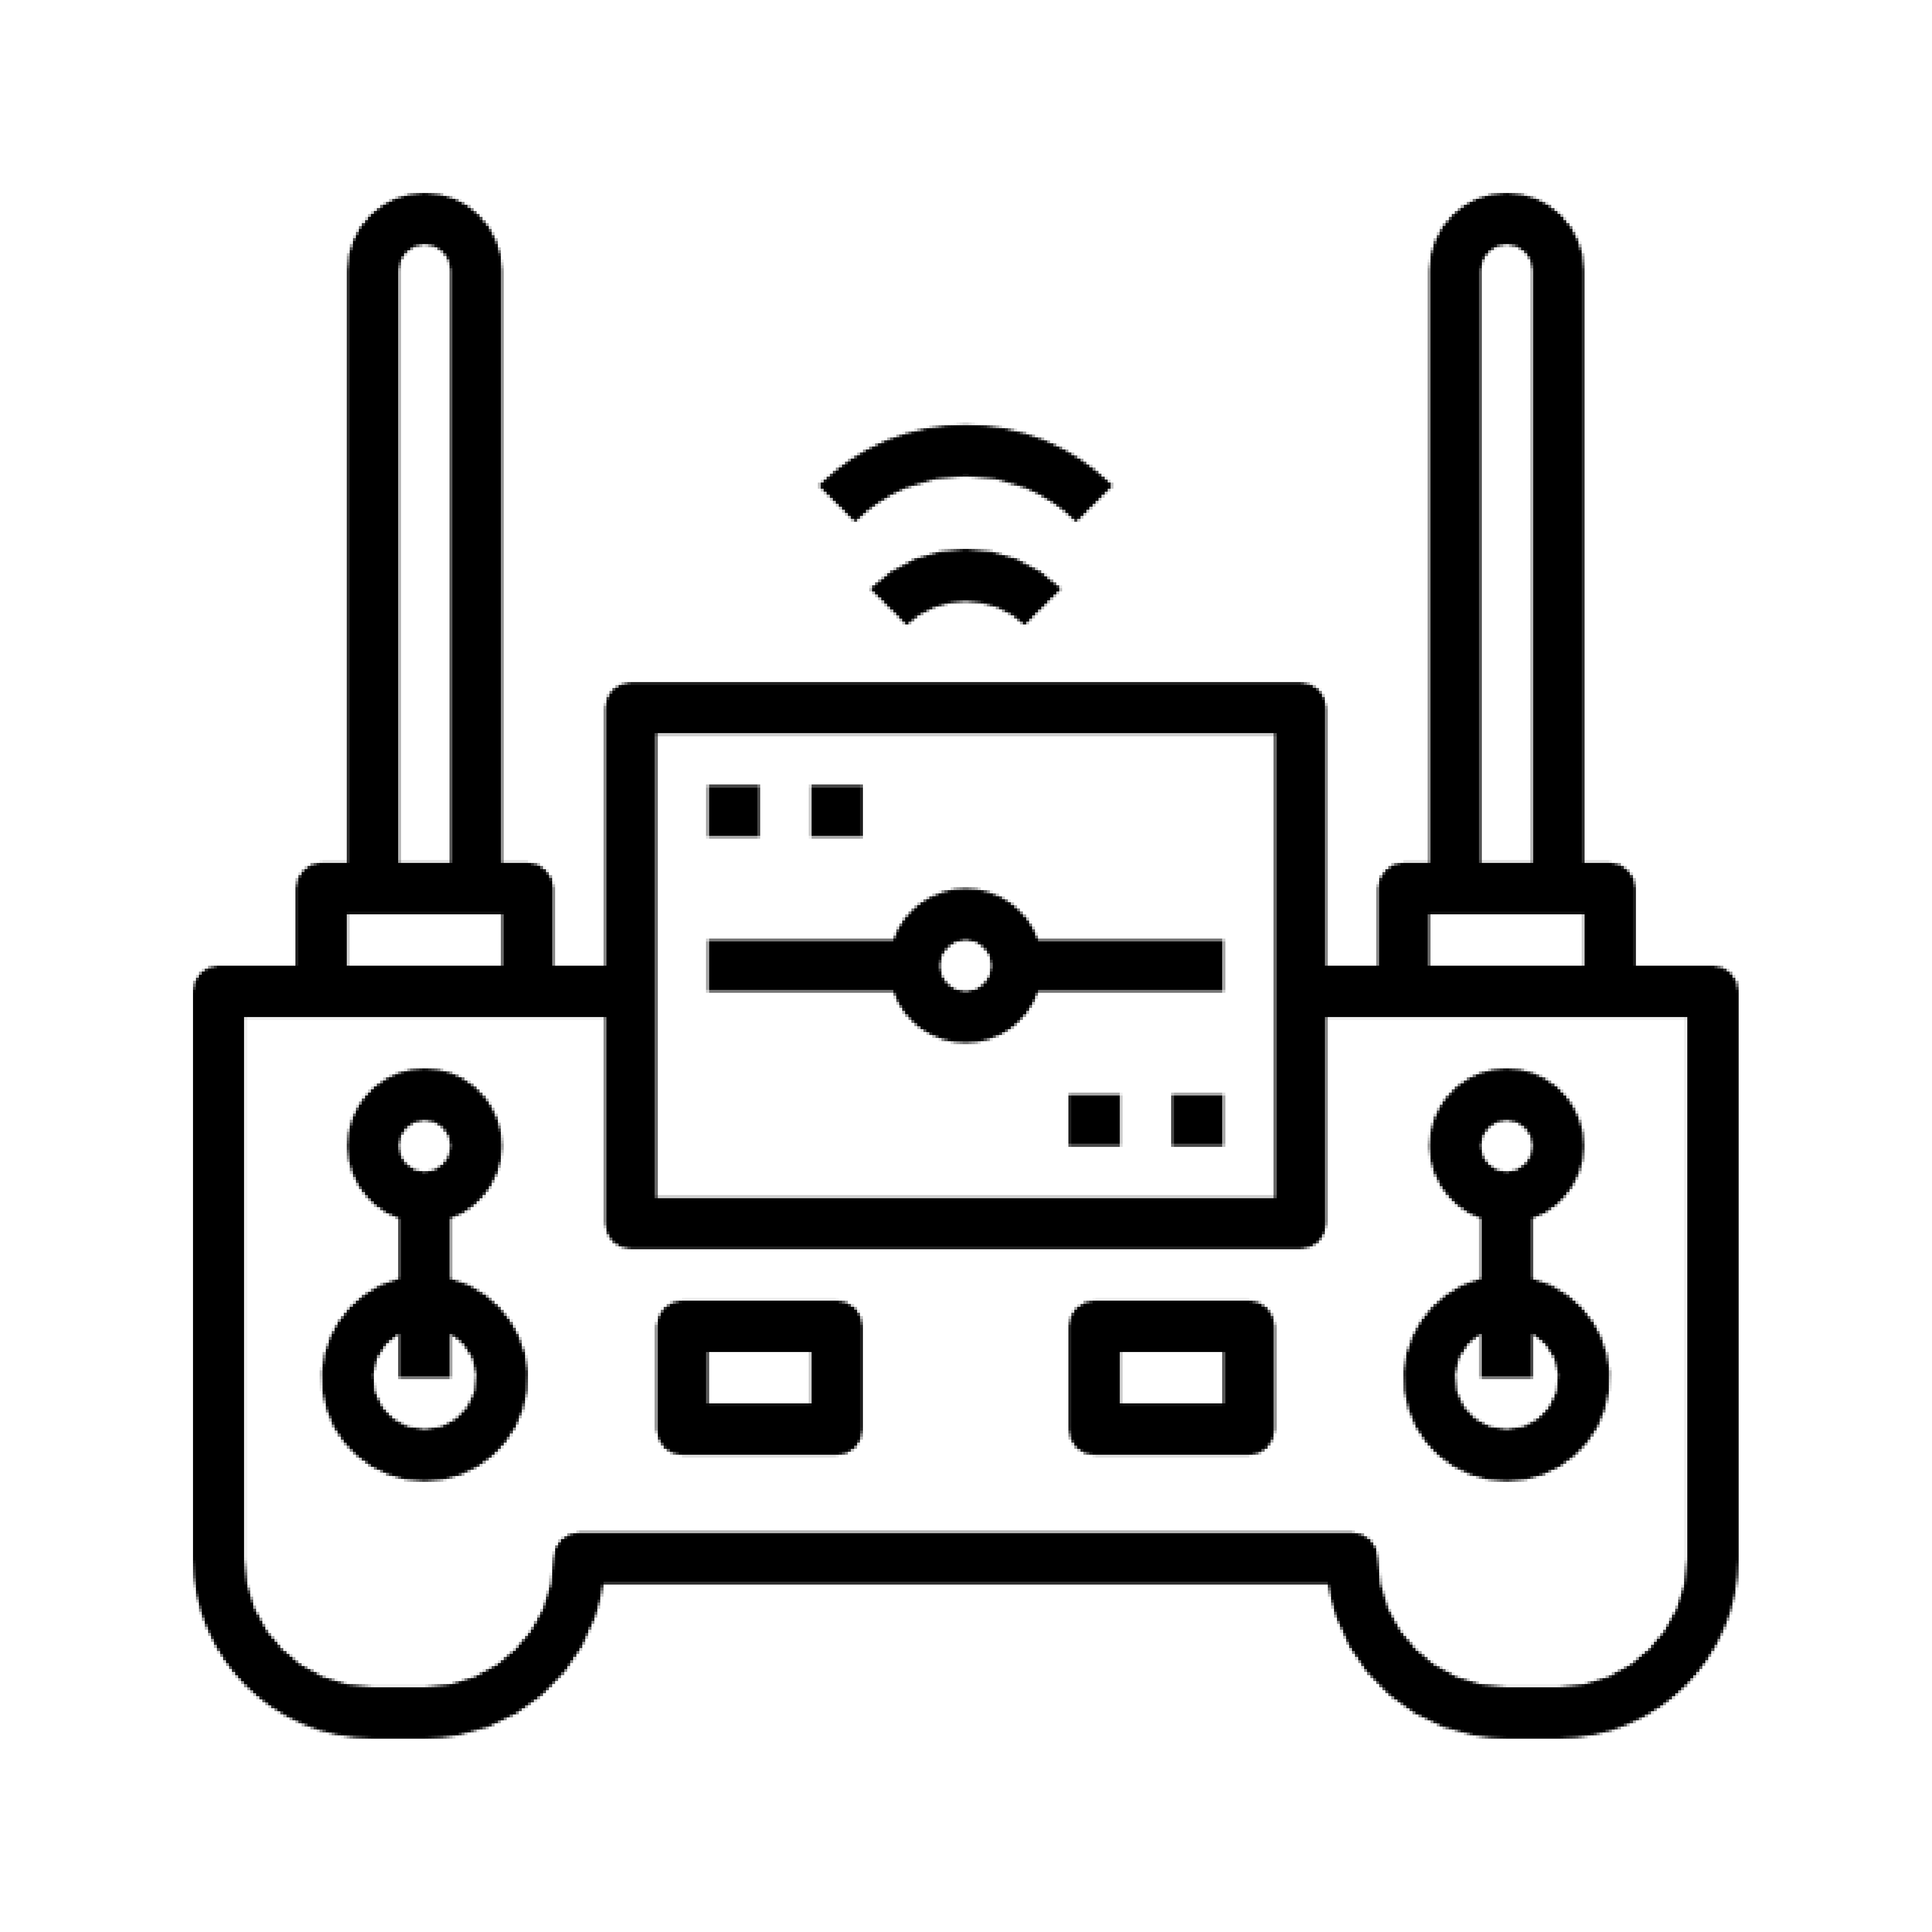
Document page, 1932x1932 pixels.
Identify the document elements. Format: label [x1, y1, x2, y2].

picture [193, 193, 1739, 1739]
